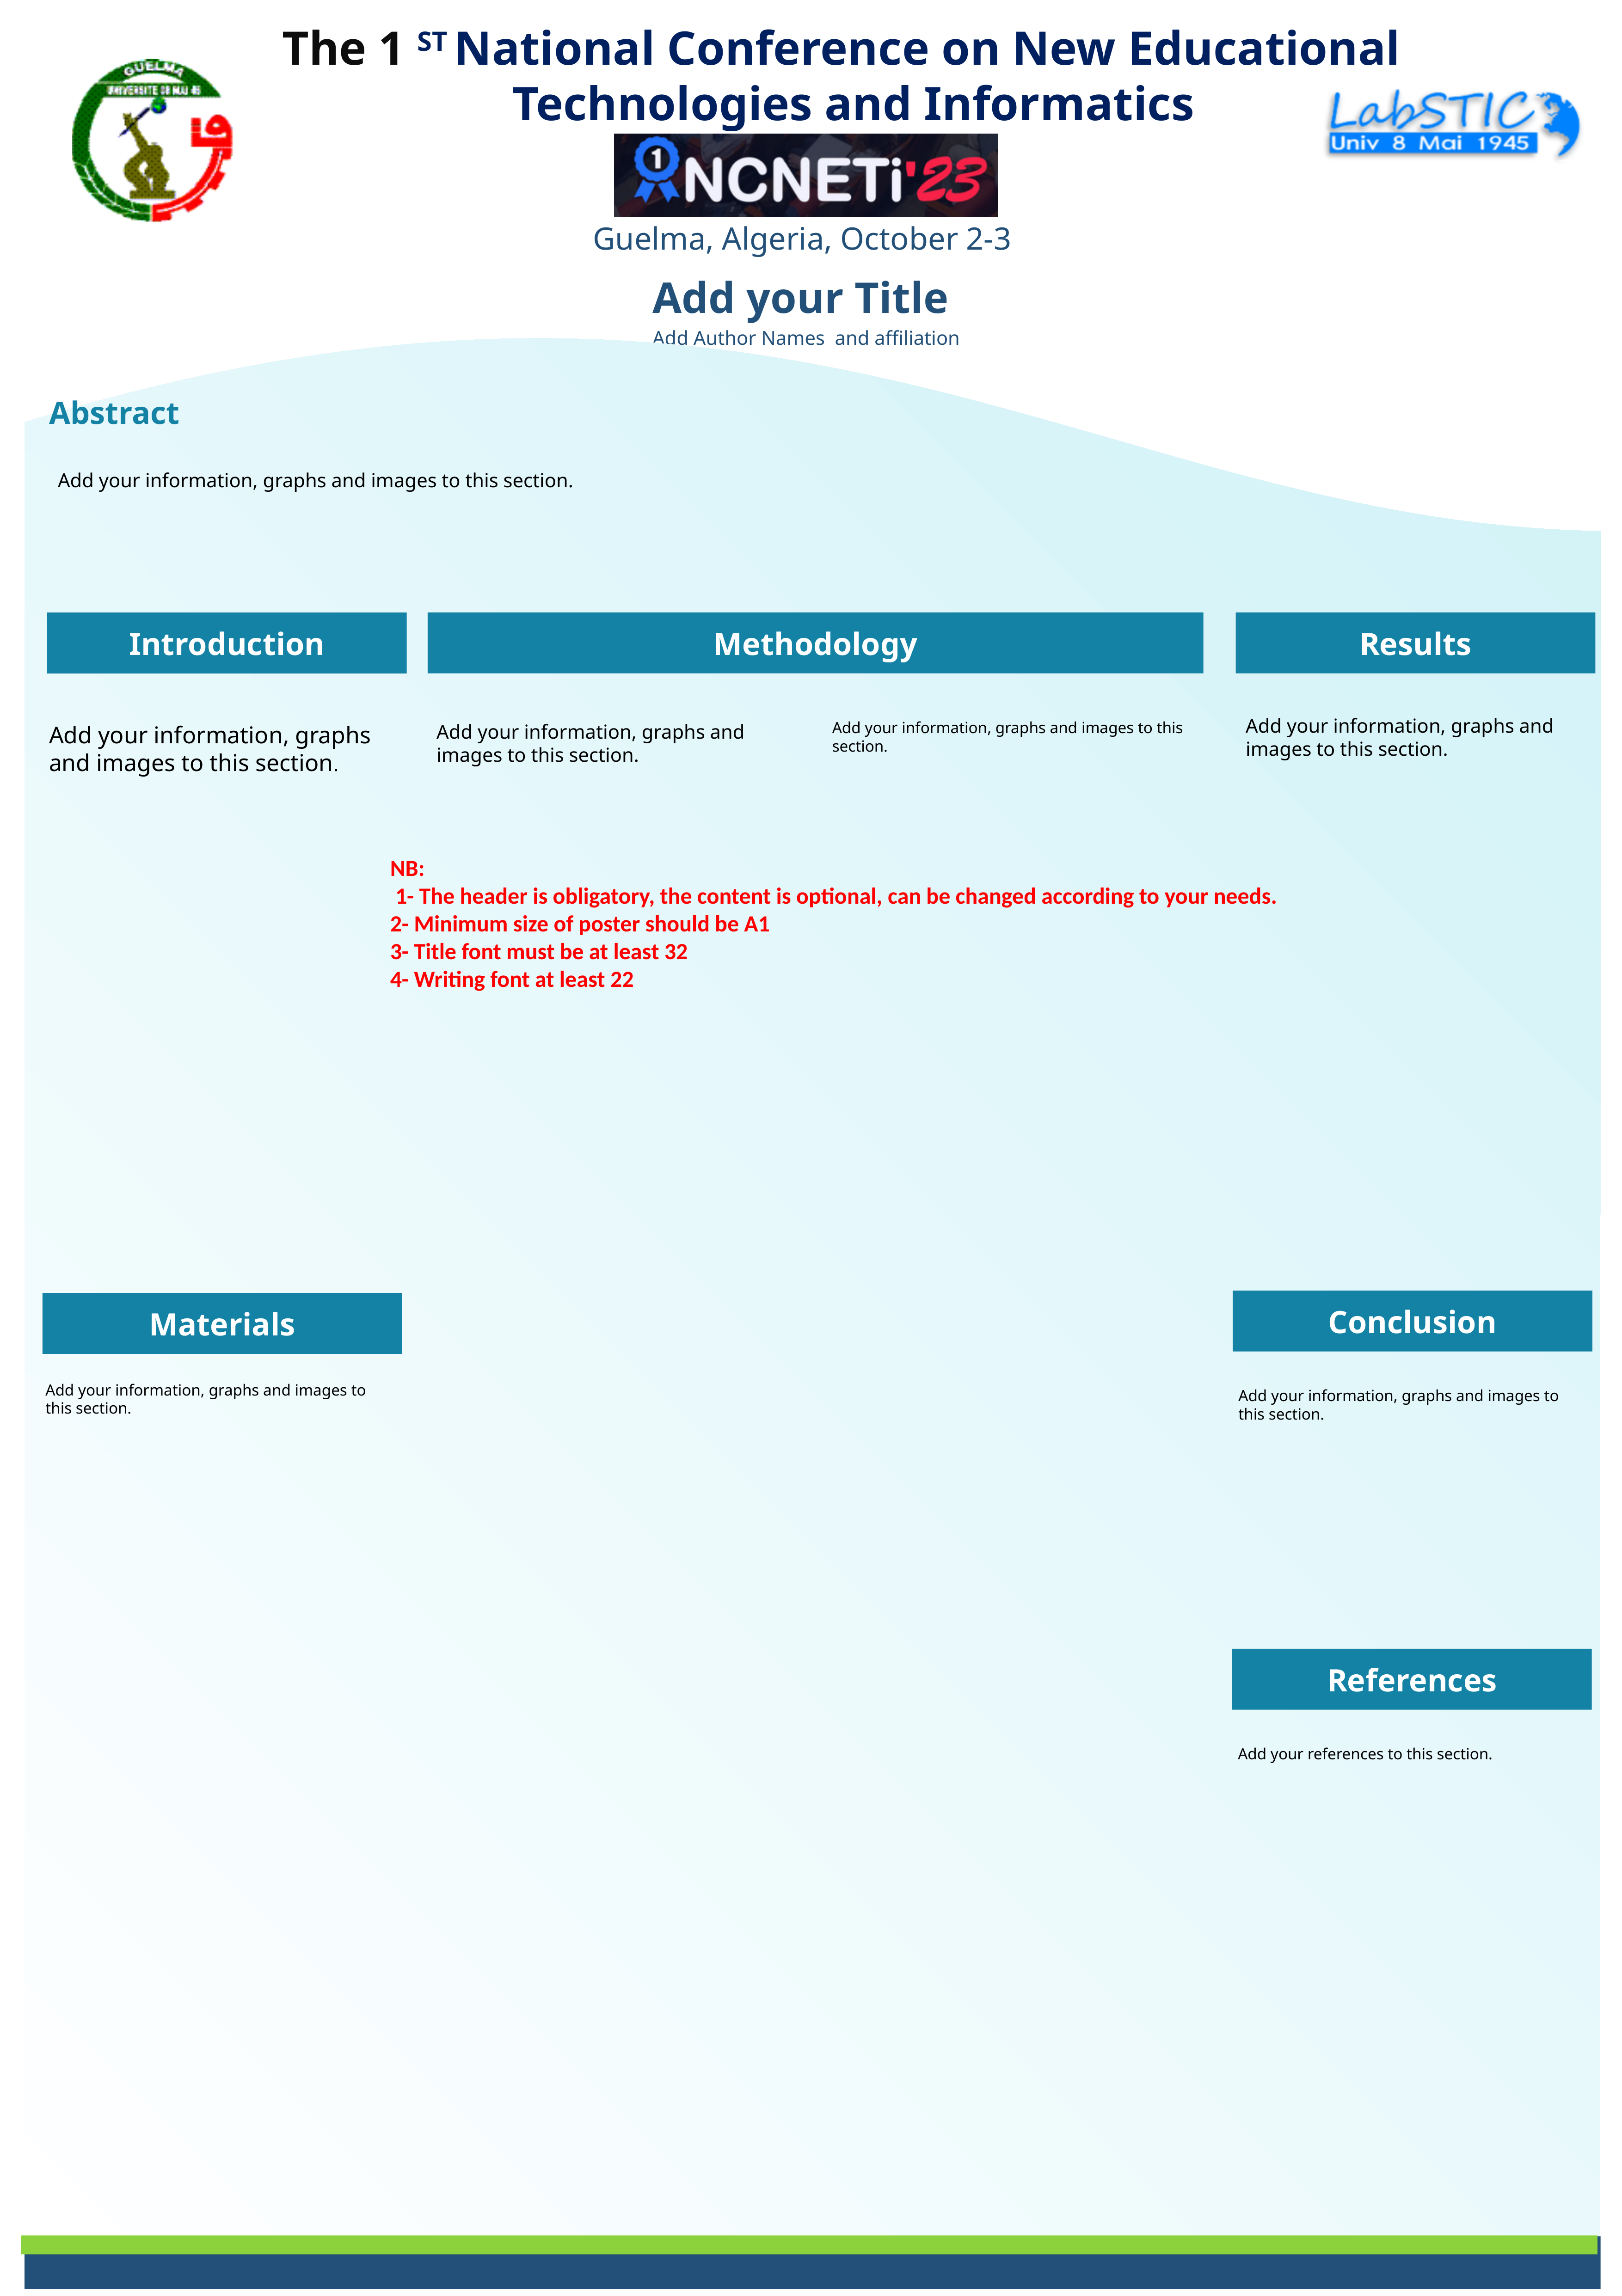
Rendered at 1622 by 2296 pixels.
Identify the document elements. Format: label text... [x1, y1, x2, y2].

text_box Guelma, Algeria, October 2-3 [438, 219, 1167, 256]
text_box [21, 338, 1601, 2289]
picture [72, 59, 238, 224]
picture [614, 134, 998, 217]
text_box Add your Title [204, 270, 1408, 338]
picture [1321, 80, 1590, 166]
text_box The 1 ST National Conference on New Educational Technologies and Informatics [181, 15, 1526, 133]
